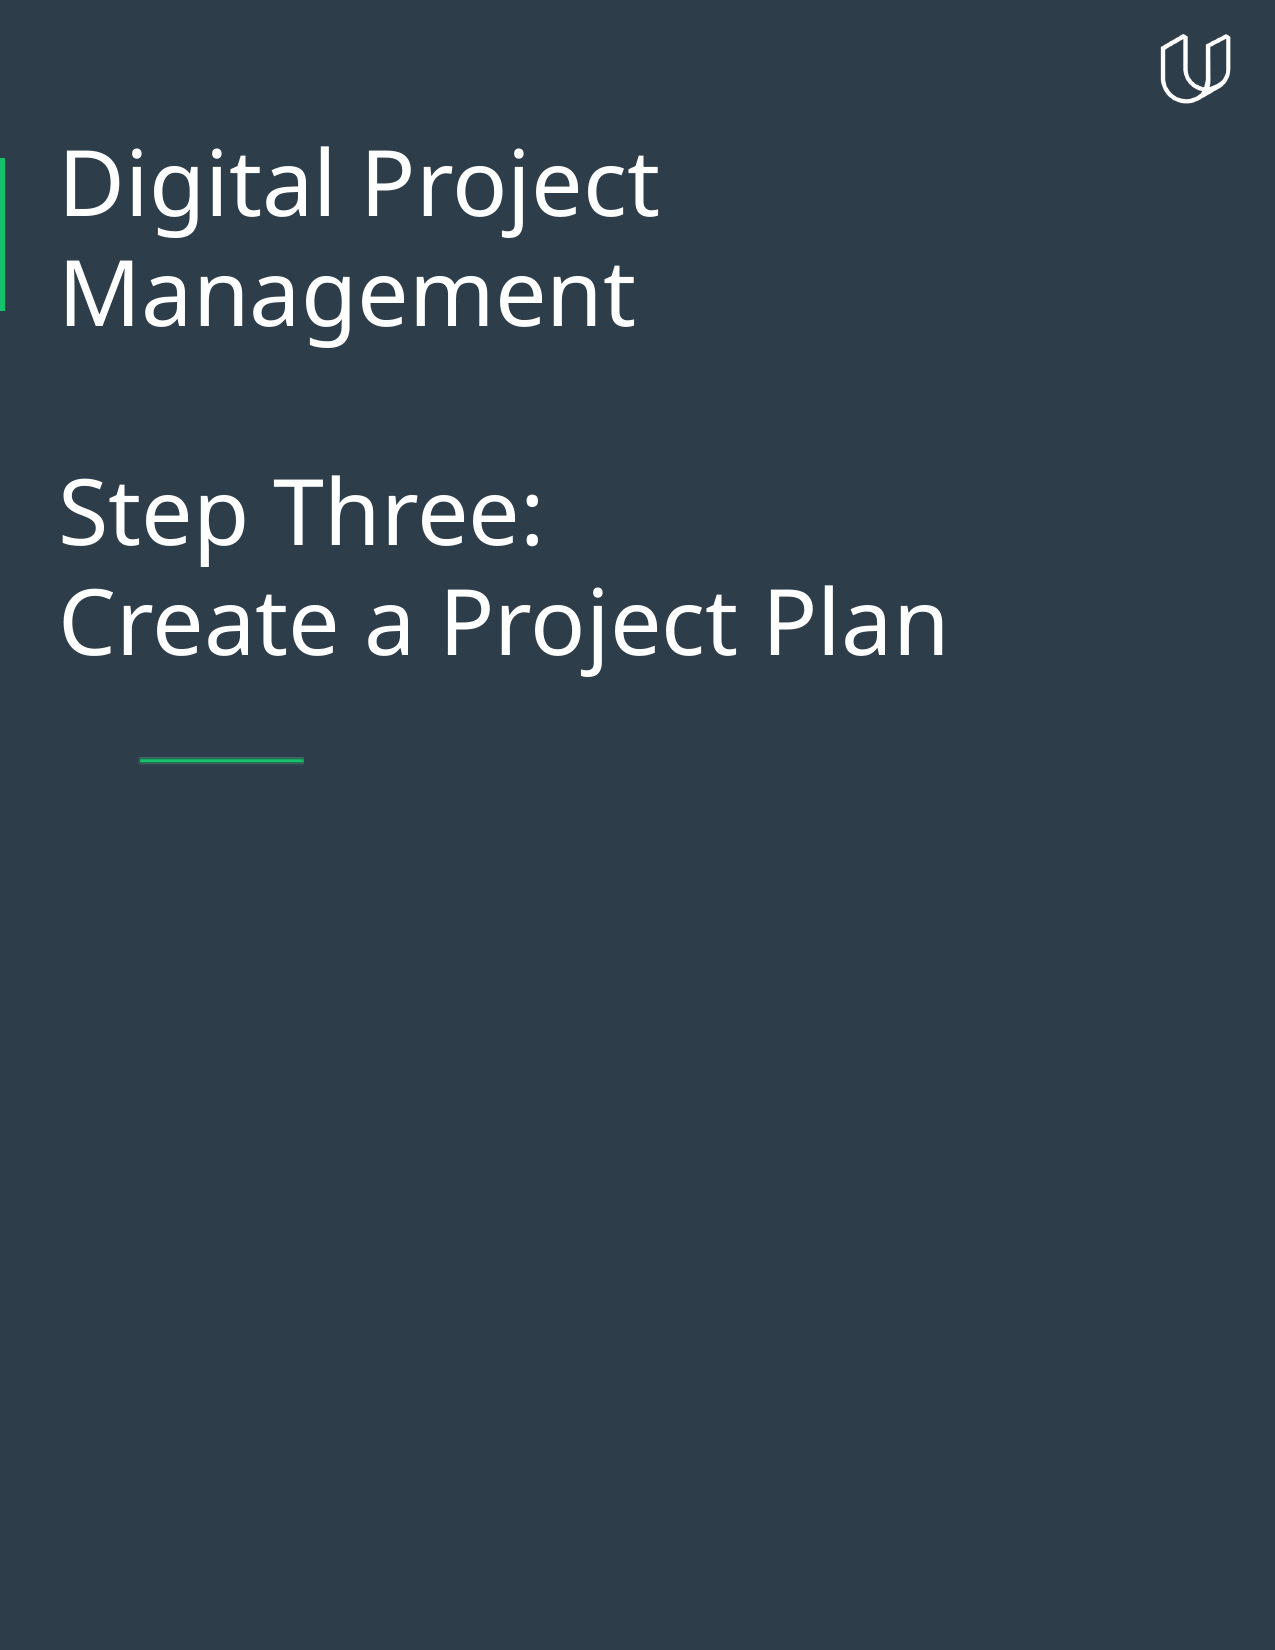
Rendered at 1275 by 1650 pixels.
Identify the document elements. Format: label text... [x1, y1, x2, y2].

picture [1151, 25, 1239, 113]
title Digital Project Management [43, 142, 1232, 327]
title Step Three: Create a Project Plan [43, 354, 1232, 774]
